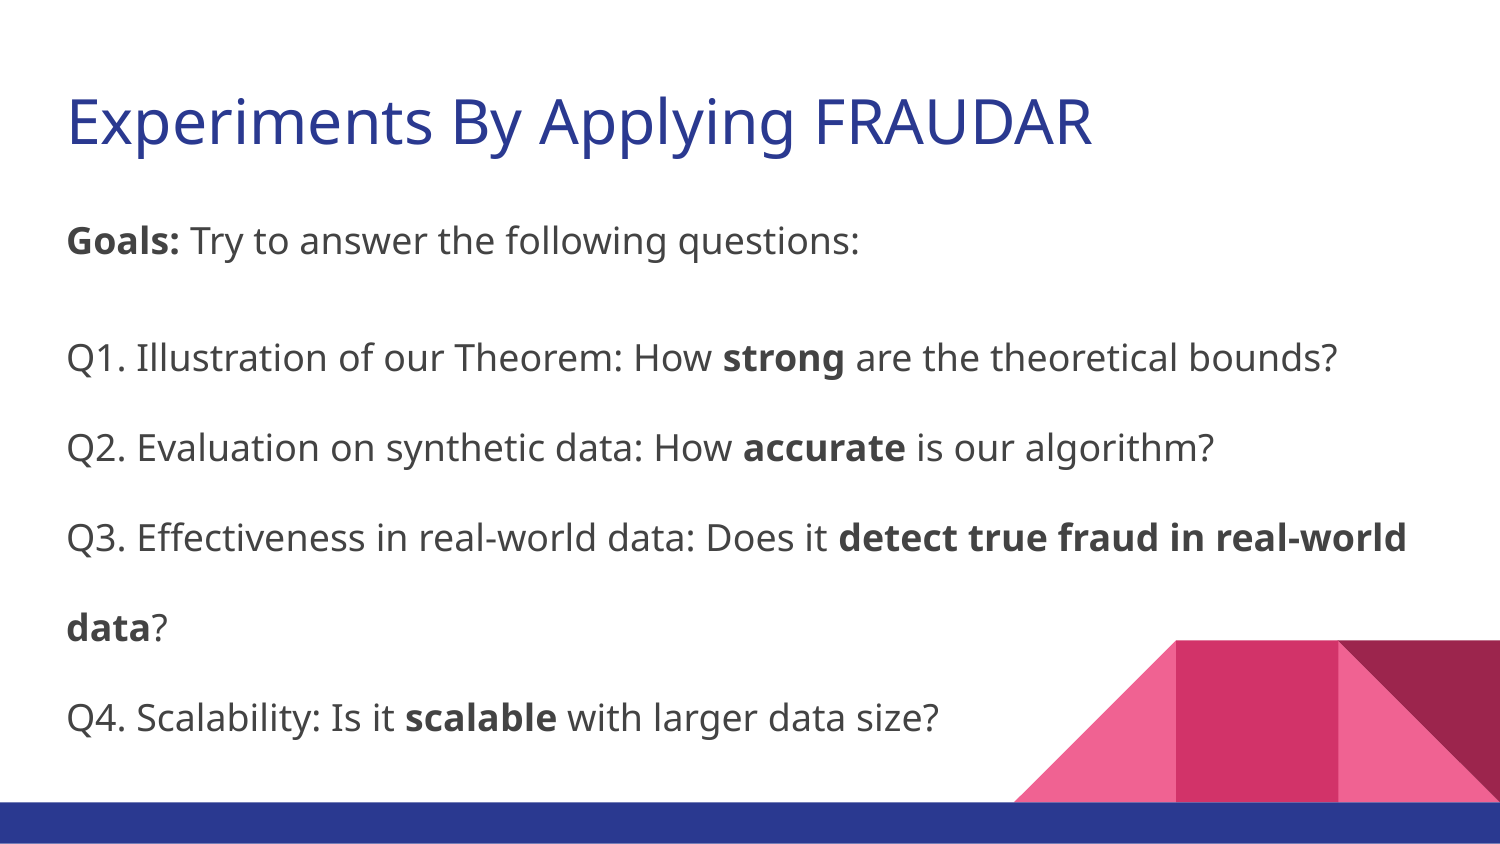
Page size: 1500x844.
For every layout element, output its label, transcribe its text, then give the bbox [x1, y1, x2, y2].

list Q1. Illustration of our Theorem: How strong are the theoretical bounds? Q2. Evaluation on synthetic data: How accurate is our algorithm? Q3. Effectiveness in real-world data: Does it detect true fraud in real-world data? Q4. Scalability: Is it scalable with larger data size? [51, 274, 1449, 712]
title Experiments By Applying FRAUDAR [51, 67, 1449, 167]
text_box Goals: Try to answer the following questions: [51, 201, 1014, 314]
